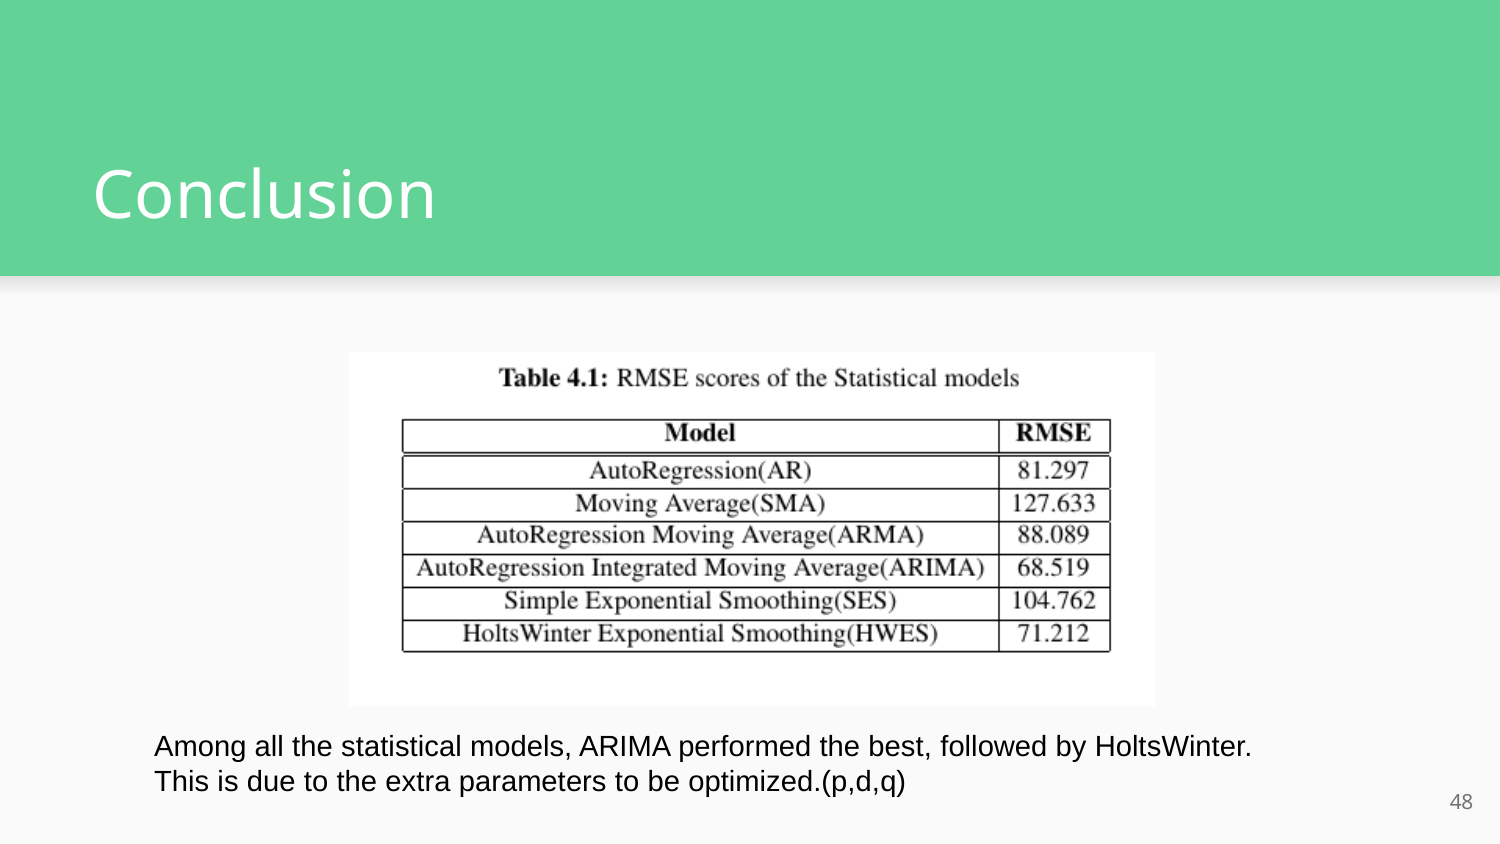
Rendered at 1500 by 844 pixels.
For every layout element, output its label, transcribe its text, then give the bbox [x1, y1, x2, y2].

picture [349, 352, 1155, 706]
title Conclusion [77, 121, 1427, 248]
text_box Among all the statistical models, ARIMA performed the best, followed by HoltsWinter. This is due to the extra parameters to be optimized.(p,d,q) [139, 719, 1399, 805]
slide_number 48 [1398, 770, 1489, 835]
